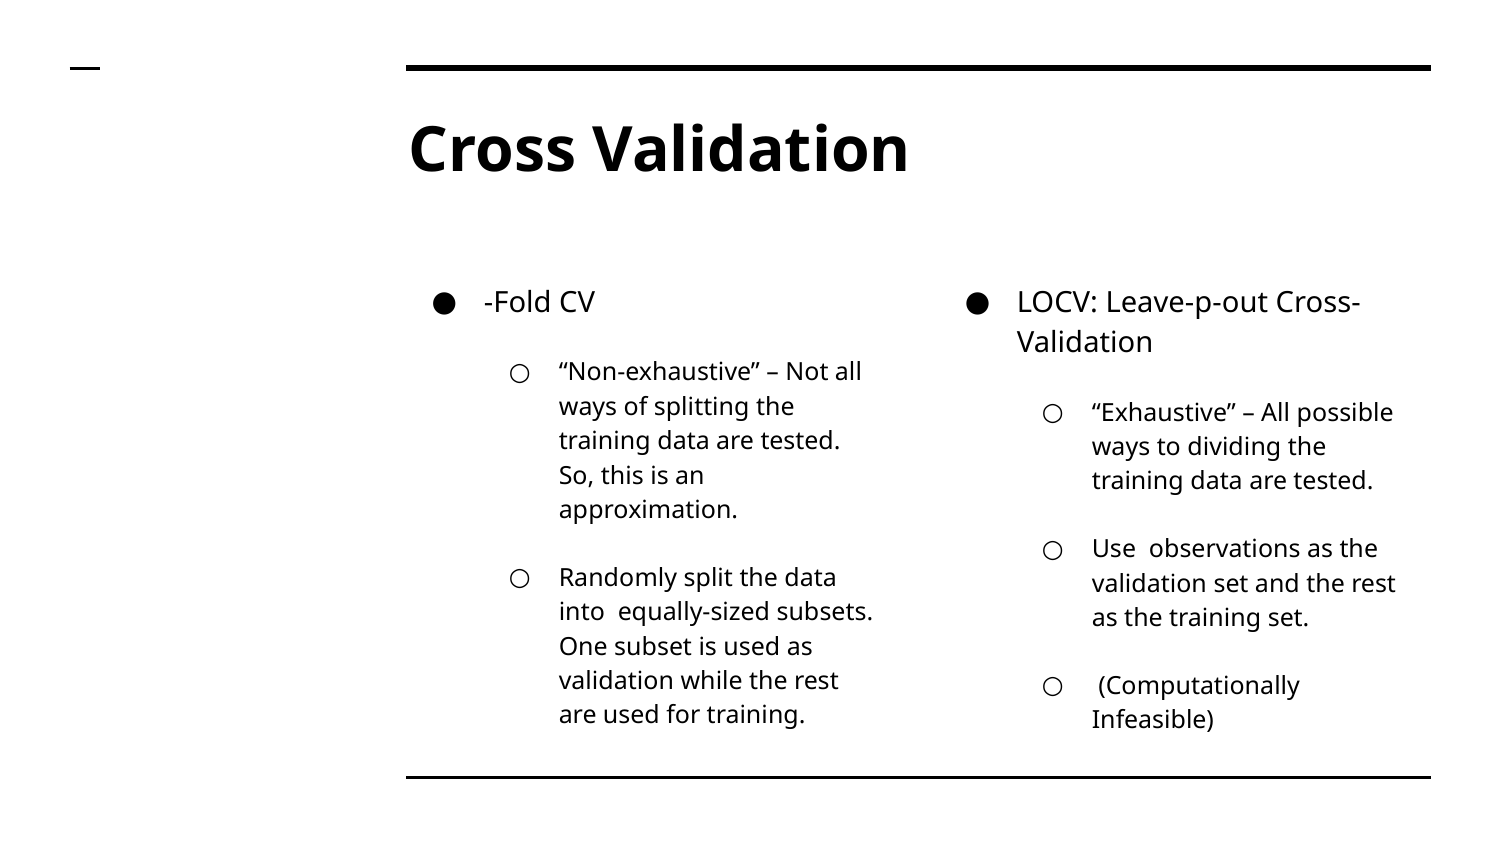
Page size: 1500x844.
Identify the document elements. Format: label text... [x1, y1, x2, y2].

title Cross Validation [393, 94, 1431, 199]
